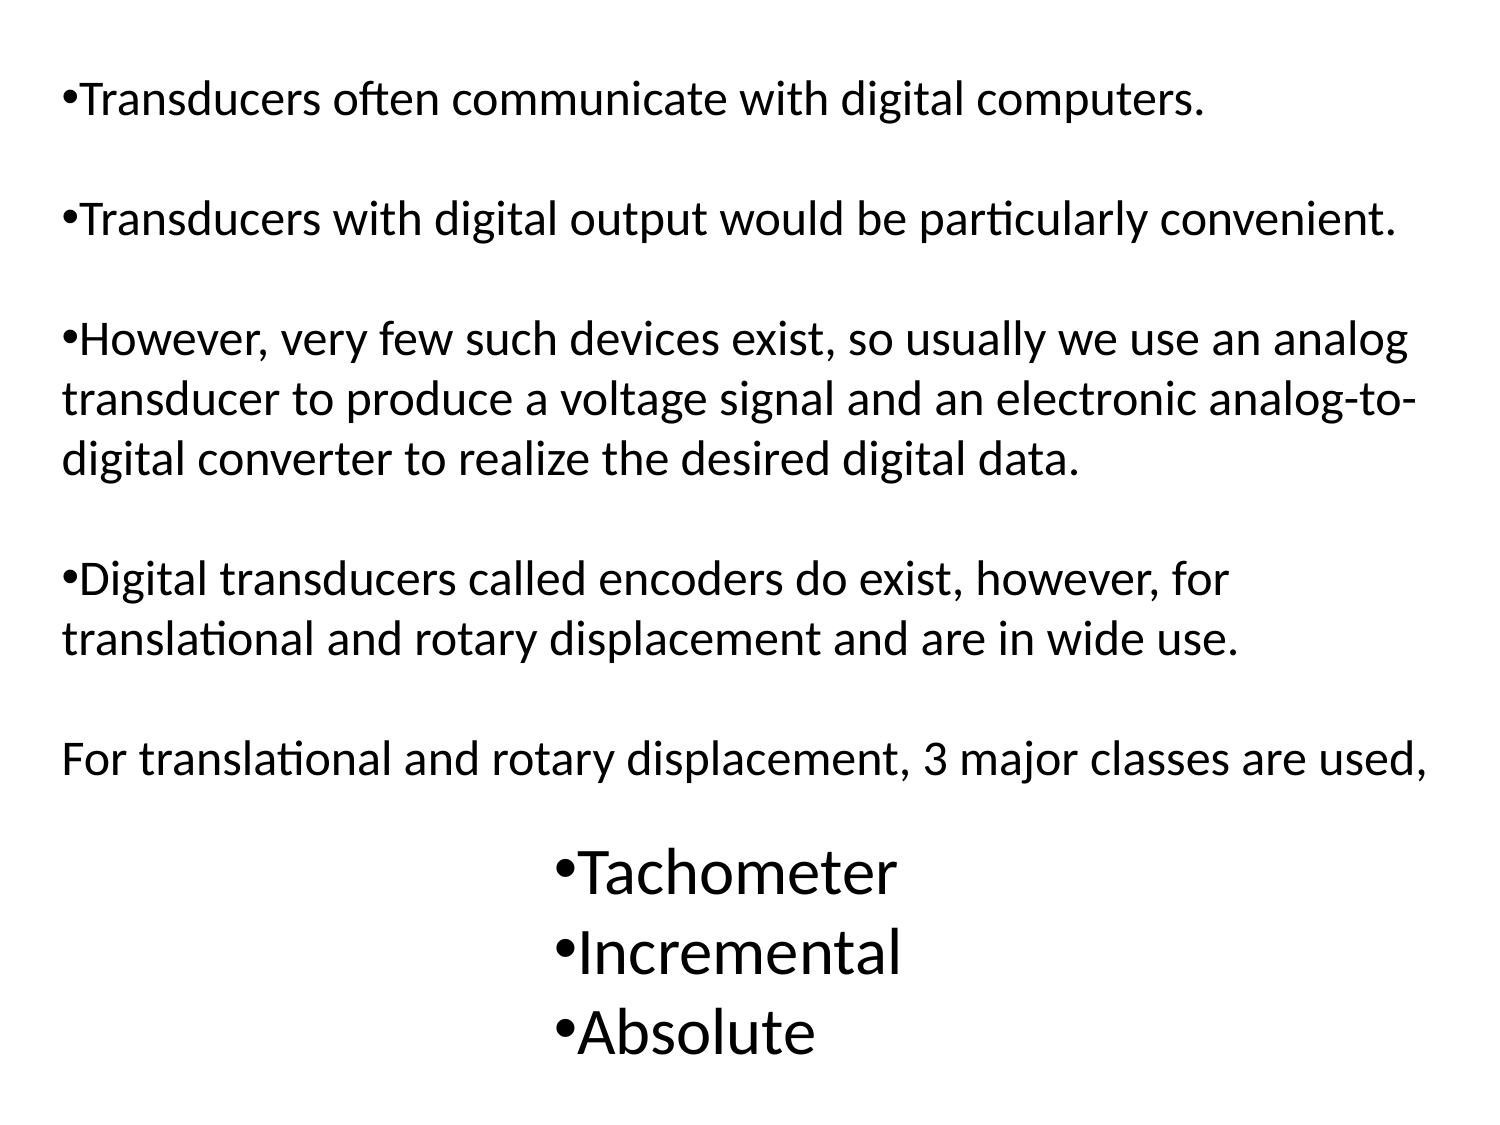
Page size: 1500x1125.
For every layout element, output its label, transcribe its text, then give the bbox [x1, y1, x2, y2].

text_box Tachometer Incremental Absolute [539, 820, 1207, 1075]
text_box Transducers often communicate with digital computers. Transducers with digital output would be particularly convenient. However, very few such devices exist, so usually we use an analog transducer to produce a voltage signal and an electronic analog-to-digital converter to realize the desired digital data. Digital transducers called encoders do exist, however, for translational and rotary displacement and are in wide use. For translational and rotary displacement, 3 major classes are used, [46, 58, 1454, 794]
